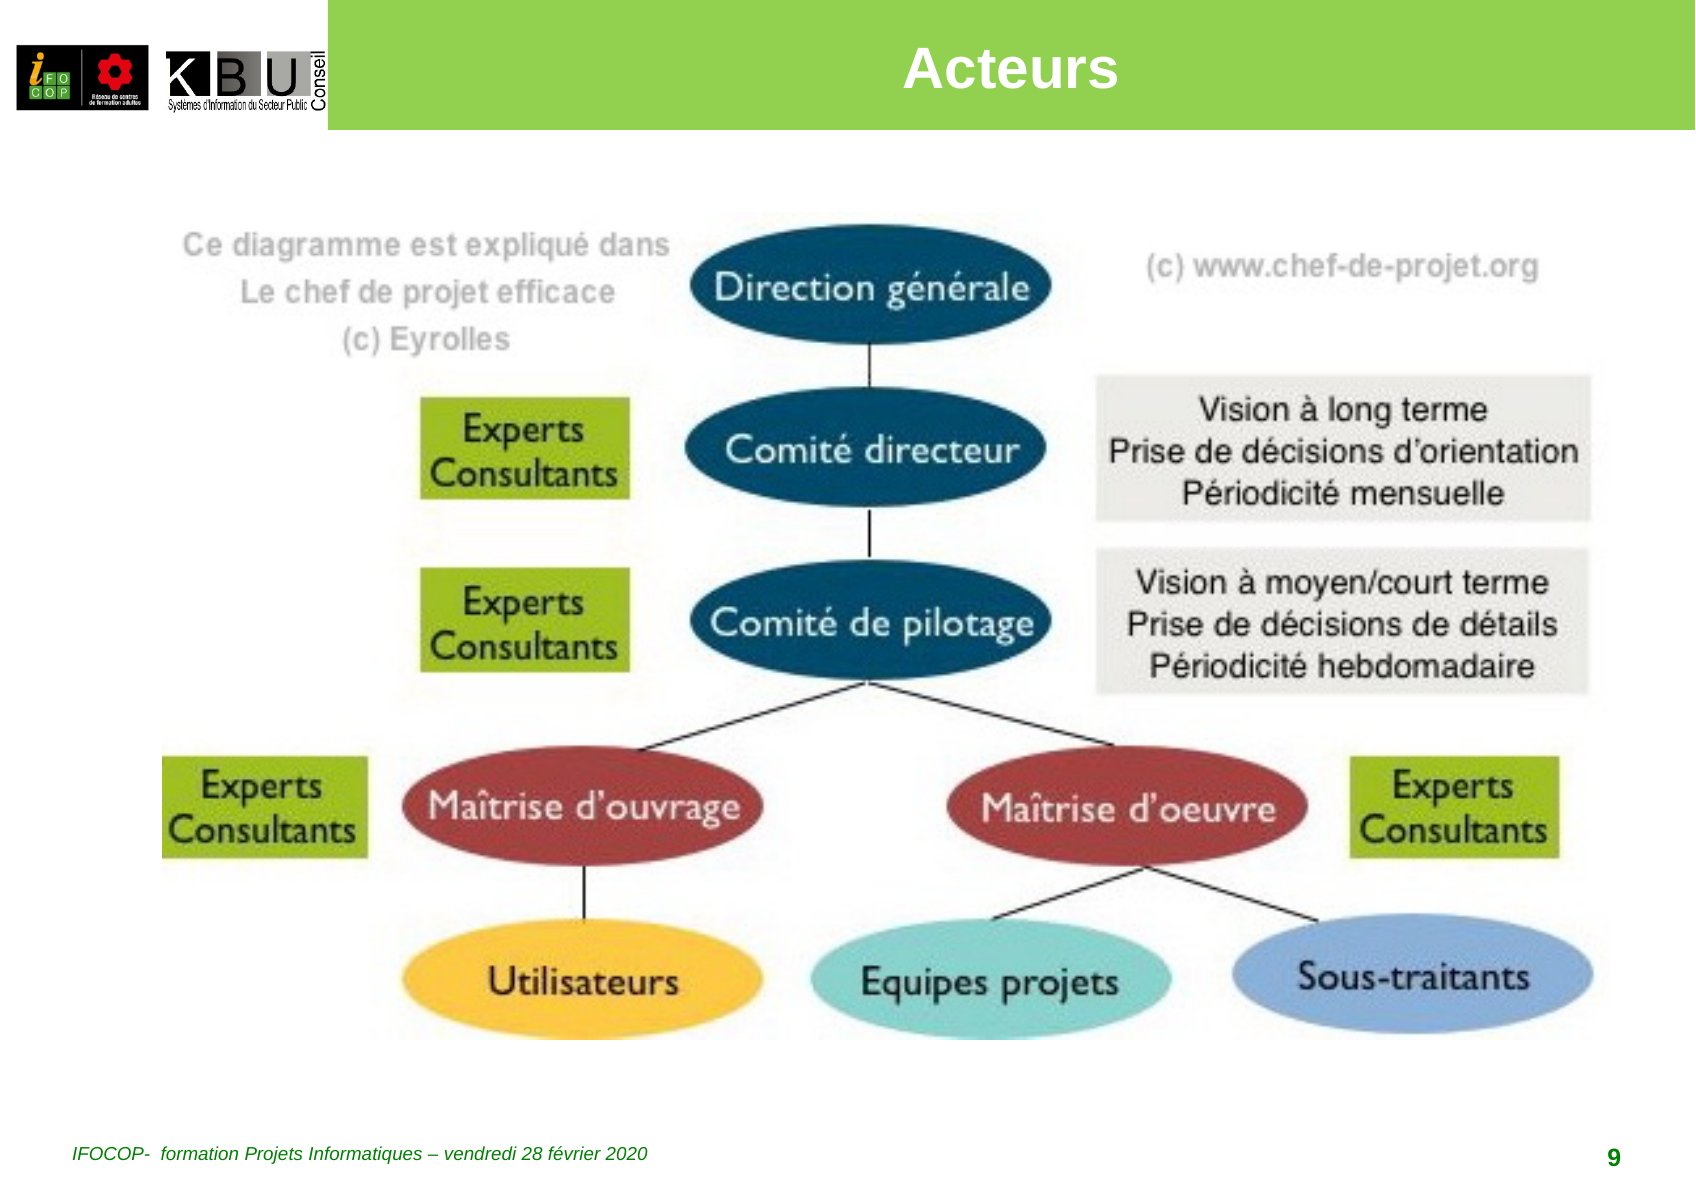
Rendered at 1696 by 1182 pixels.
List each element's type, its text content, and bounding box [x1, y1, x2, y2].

picture [0, 15, 327, 139]
slide_number IFOCOP- formation Projets Informatiques – vendredi 28 février 2020 [55, 1133, 1155, 1170]
title Acteurs [327, 0, 1695, 130]
slide_number 9 [1214, 1133, 1638, 1170]
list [162, 212, 1610, 1040]
